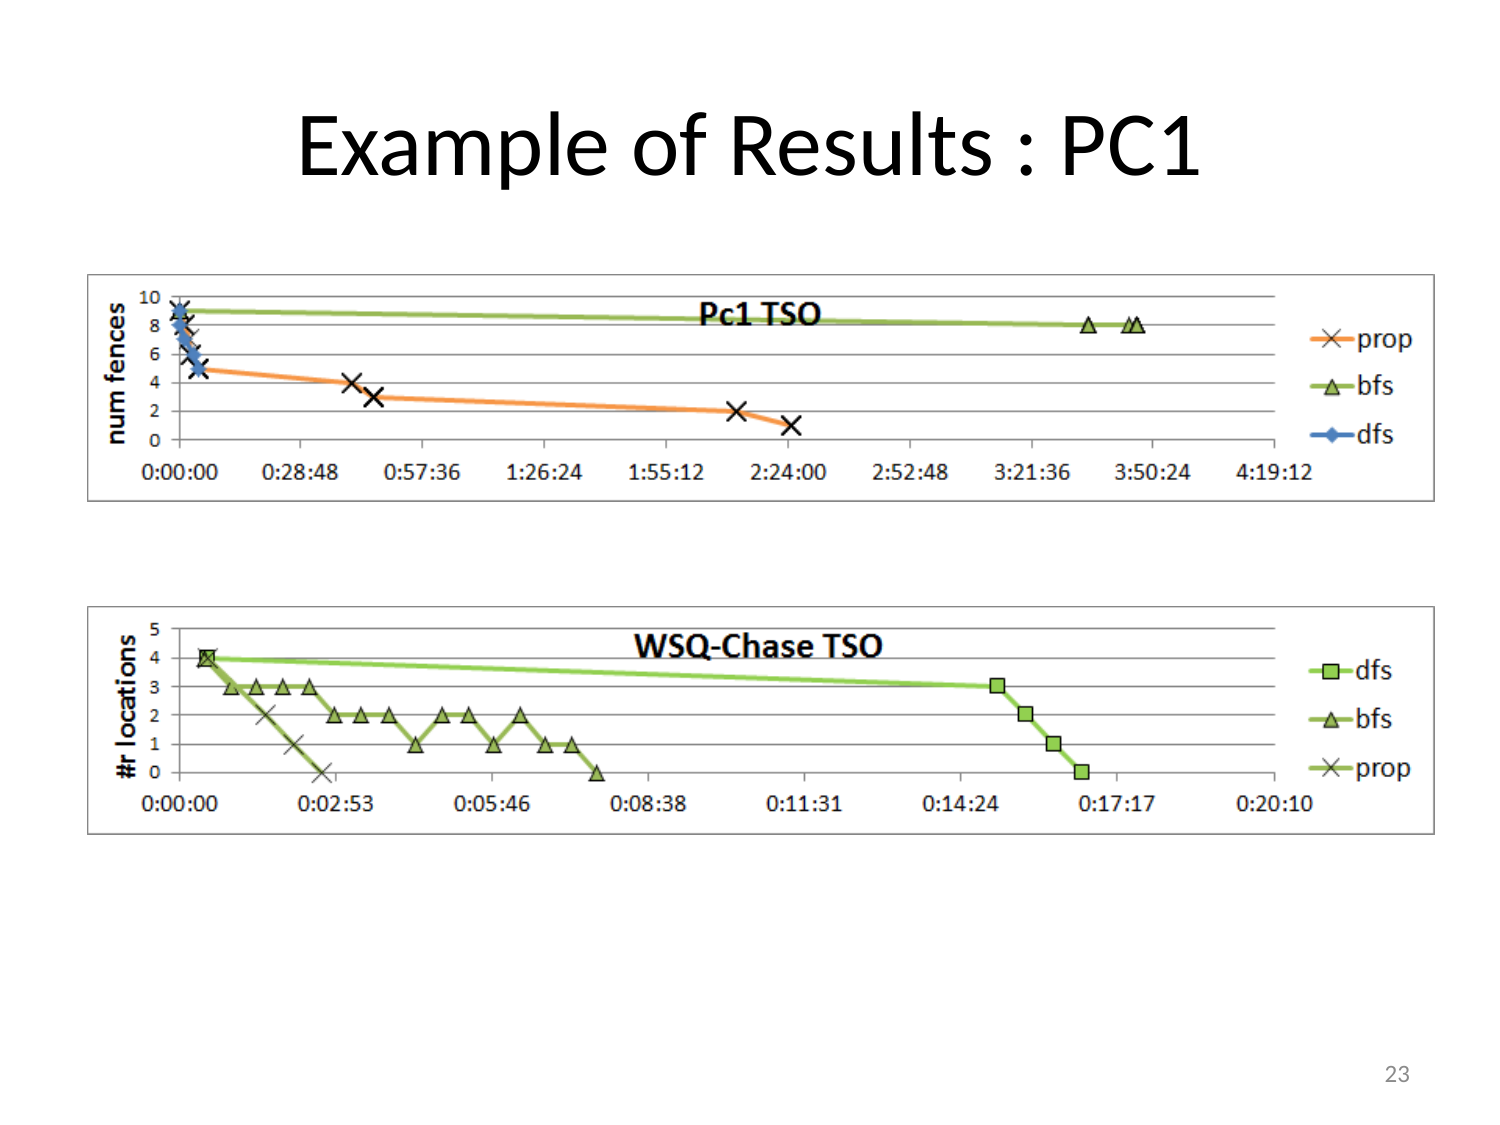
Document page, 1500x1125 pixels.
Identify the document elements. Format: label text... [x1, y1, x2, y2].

slide_number 23 [1074, 1042, 1425, 1103]
title Example of Results : PC1 [75, 45, 1425, 233]
picture [87, 274, 1435, 502]
picture [87, 606, 1435, 836]
